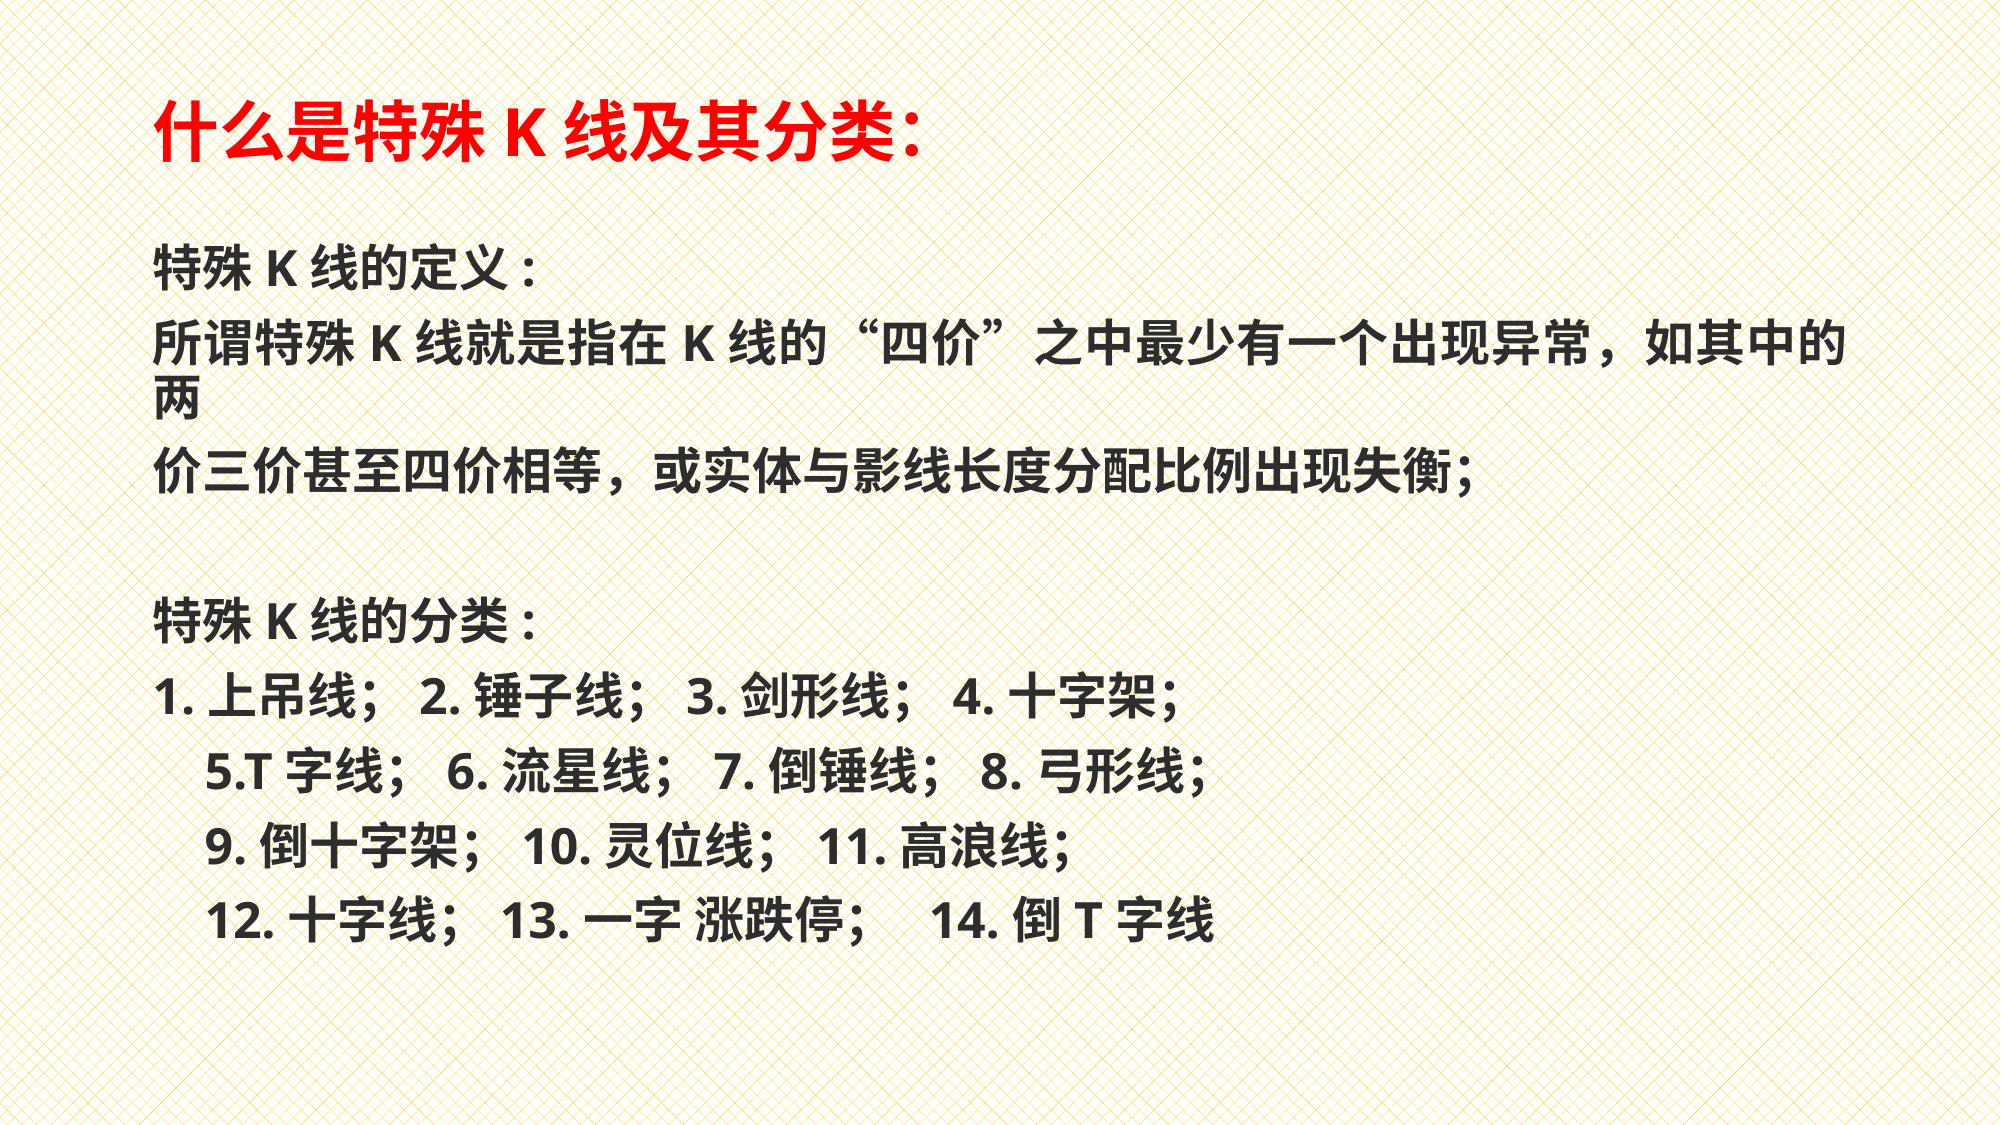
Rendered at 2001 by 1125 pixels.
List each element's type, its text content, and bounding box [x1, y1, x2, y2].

list 特殊K线的定义: 所谓特殊K线就是指在K线的“四价”之中最少有一个出现异常，如其中的两 价三价甚至四价相等，或实体与影线长度分配比例出现失衡； 特殊K线的分类: 1.上吊线；2.锤子线；3.剑形线；4.十字架； 5.T字线；6.流星线；7.倒锤线；8.弓形线； 9.倒十字架；10.灵位线；11.高浪线； 12.十字线；13.一字 涨跌停； 14.倒T字线 [137, 235, 1863, 1014]
title 什么是特殊K线及其分类： [137, 59, 1863, 211]
